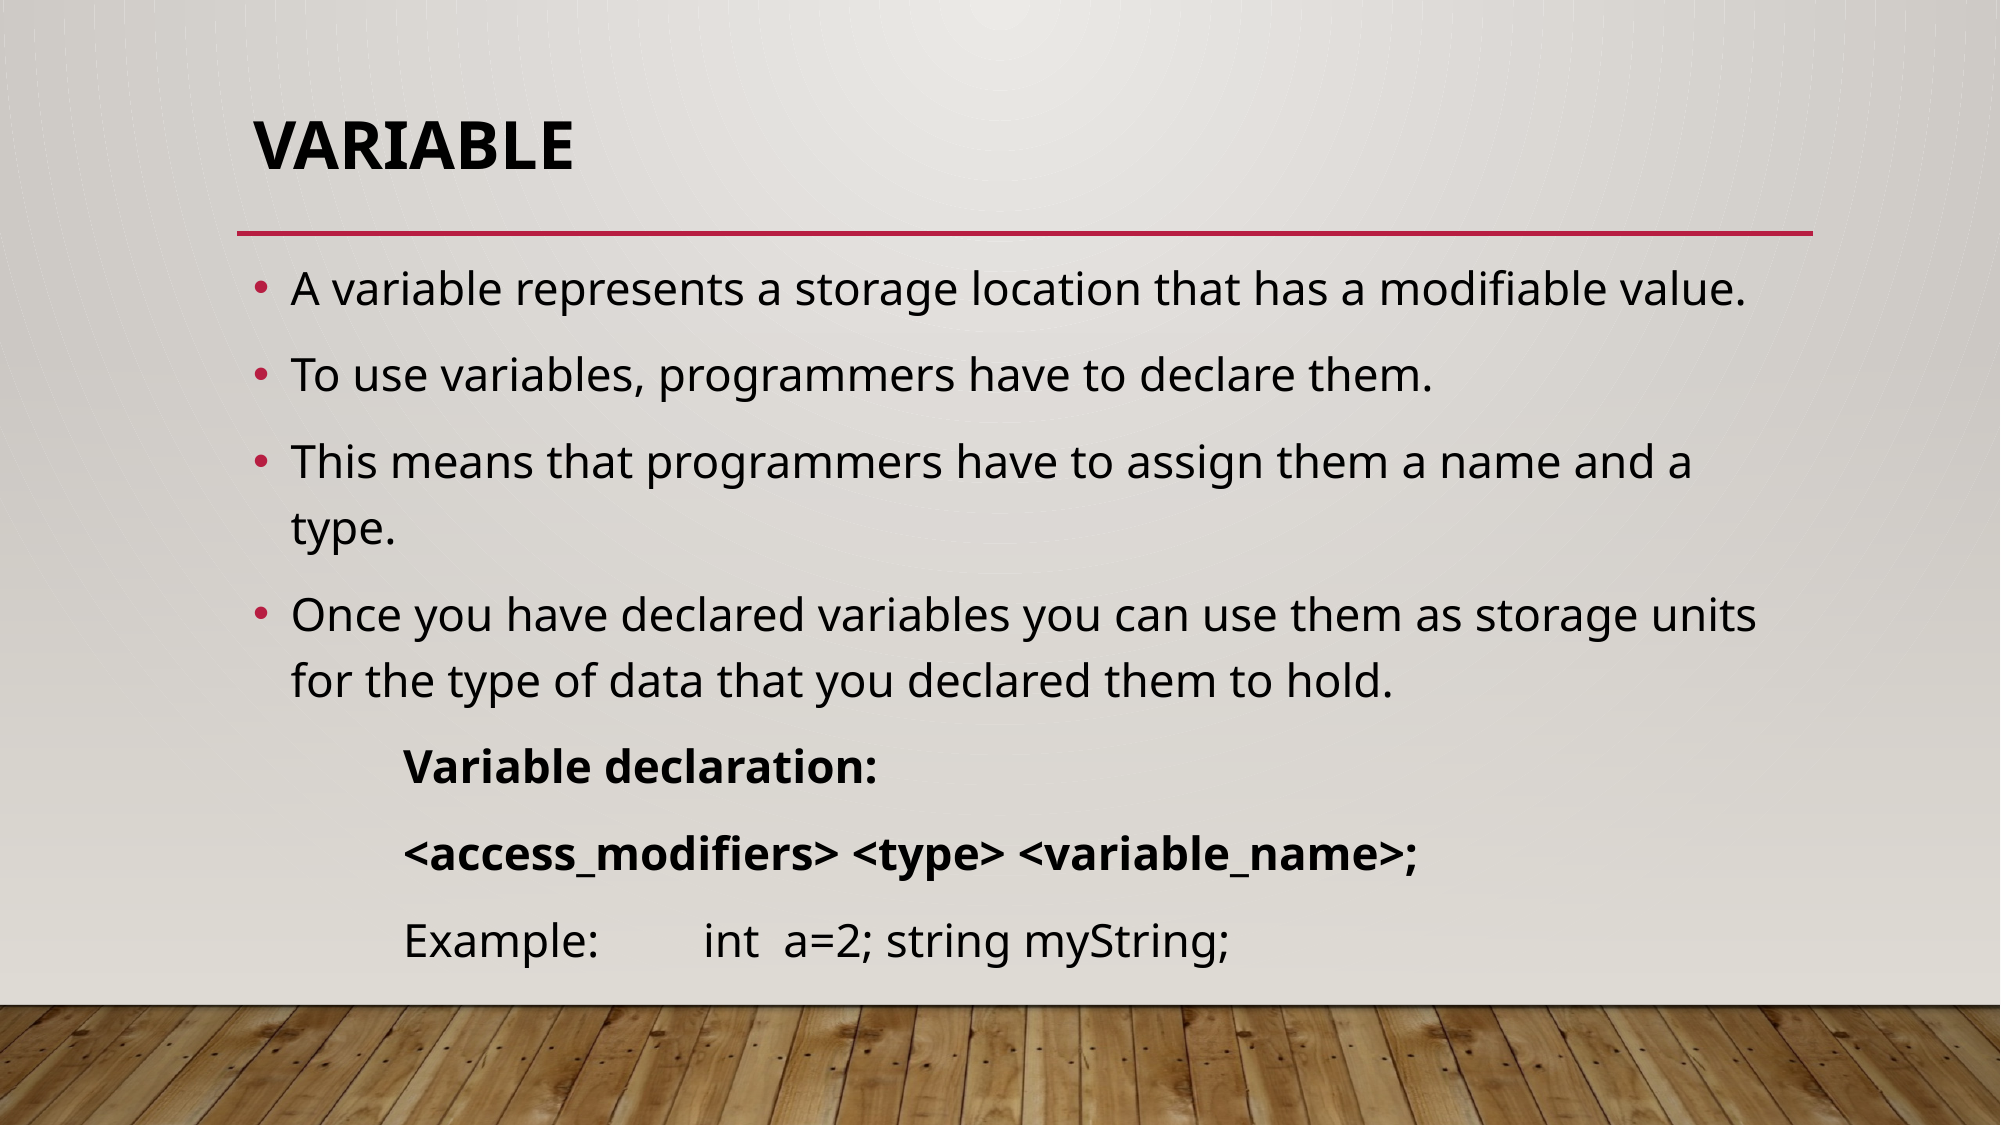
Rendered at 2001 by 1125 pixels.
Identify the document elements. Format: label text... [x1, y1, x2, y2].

list A variable represents a storage location that has a modifiable value. To use variables, programmers have to declare them. This means that programmers have to assign them a name and a type. Once you have declared variables you can use them as storage units for the type of data that you declared them to hold. Variable declaration: <access_modifiers> <type> <variable_name>; Example: int a=2; string myString; [238, 240, 1814, 1003]
title Variable [238, 104, 1814, 240]
picture [0, 1005, 2000, 1125]
